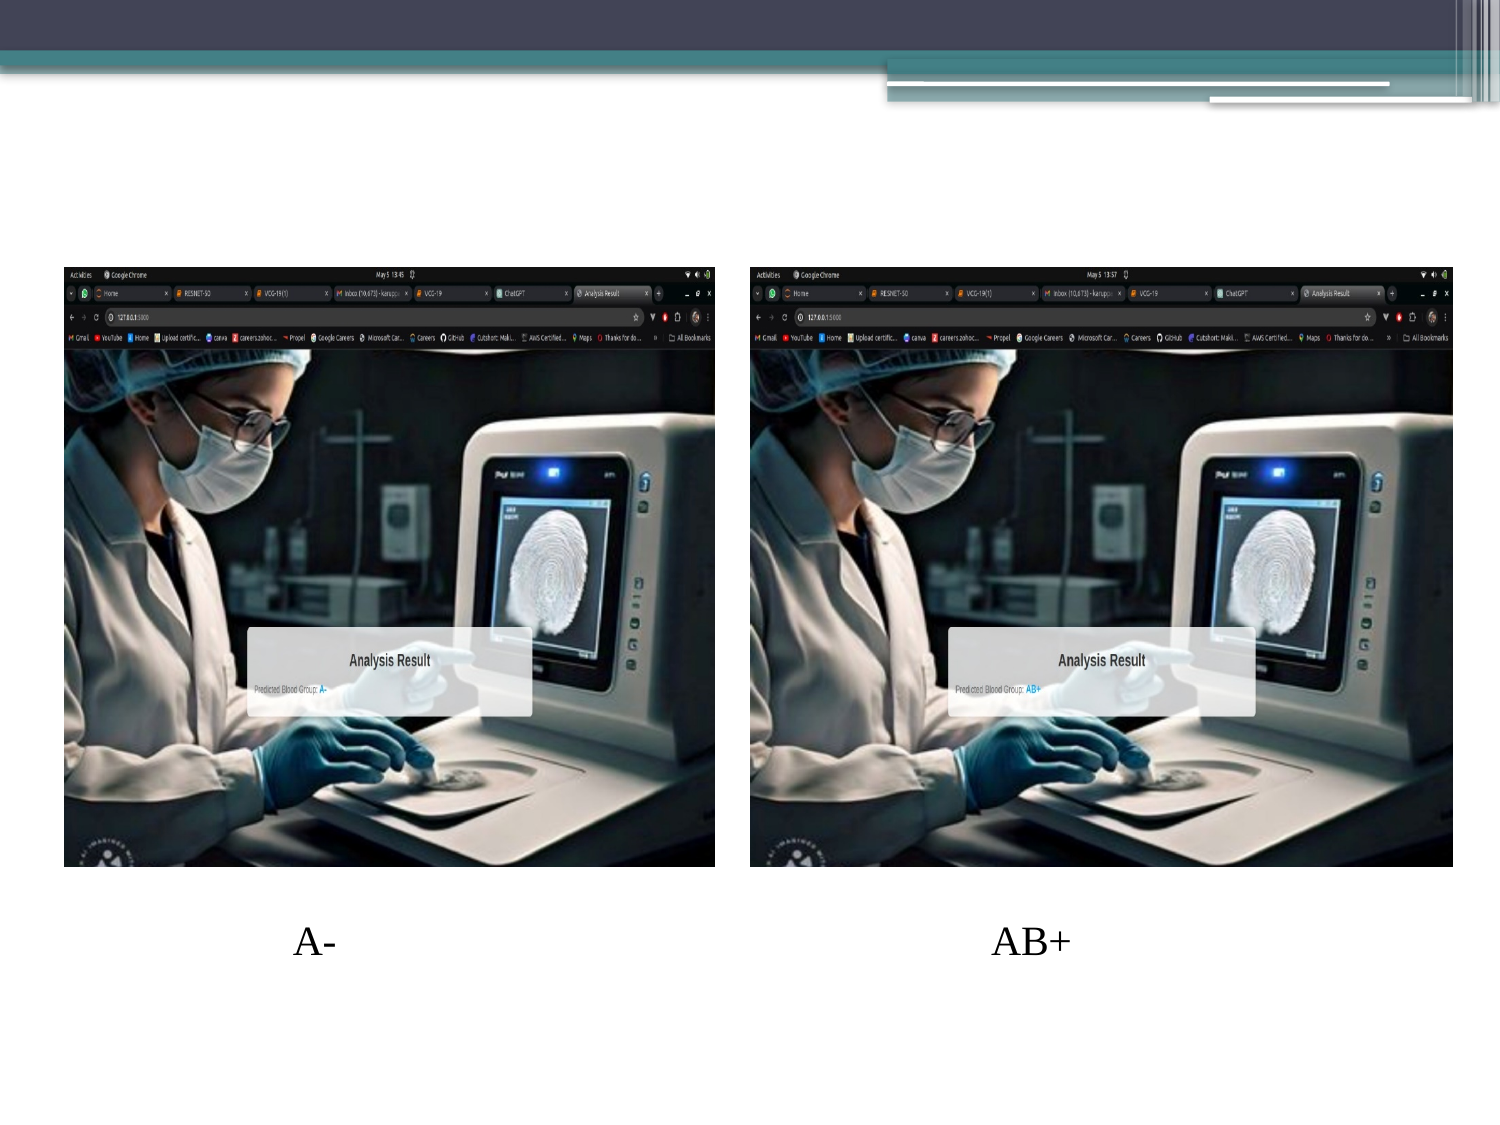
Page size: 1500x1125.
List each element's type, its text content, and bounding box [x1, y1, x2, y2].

picture [64, 266, 715, 867]
text_box AB+ [974, 881, 1235, 971]
picture [749, 266, 1453, 867]
text_box A- [144, 881, 582, 971]
